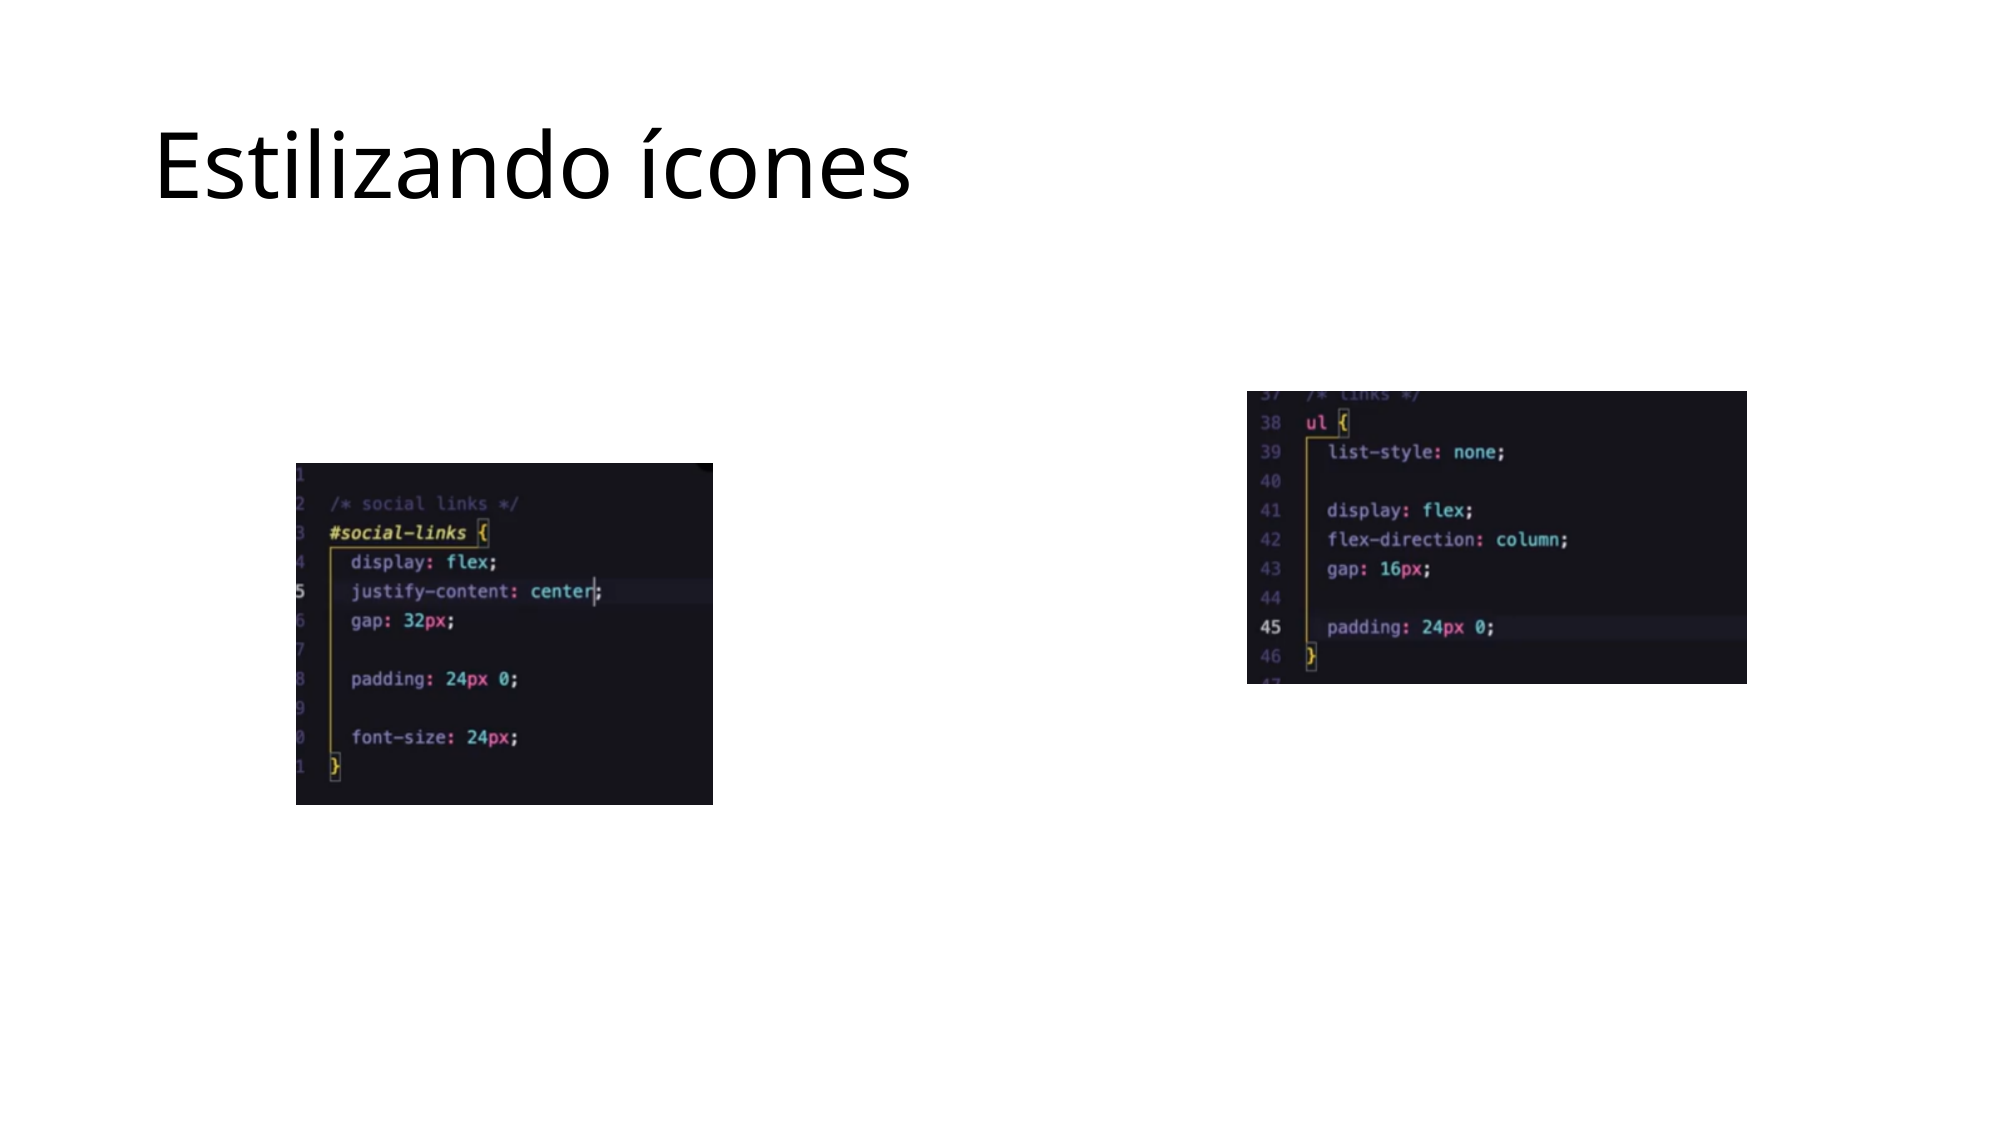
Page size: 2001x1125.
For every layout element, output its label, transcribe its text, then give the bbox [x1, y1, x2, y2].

picture [296, 463, 713, 806]
picture [1247, 391, 1747, 684]
title Estilizando ícones [137, 59, 1863, 278]
